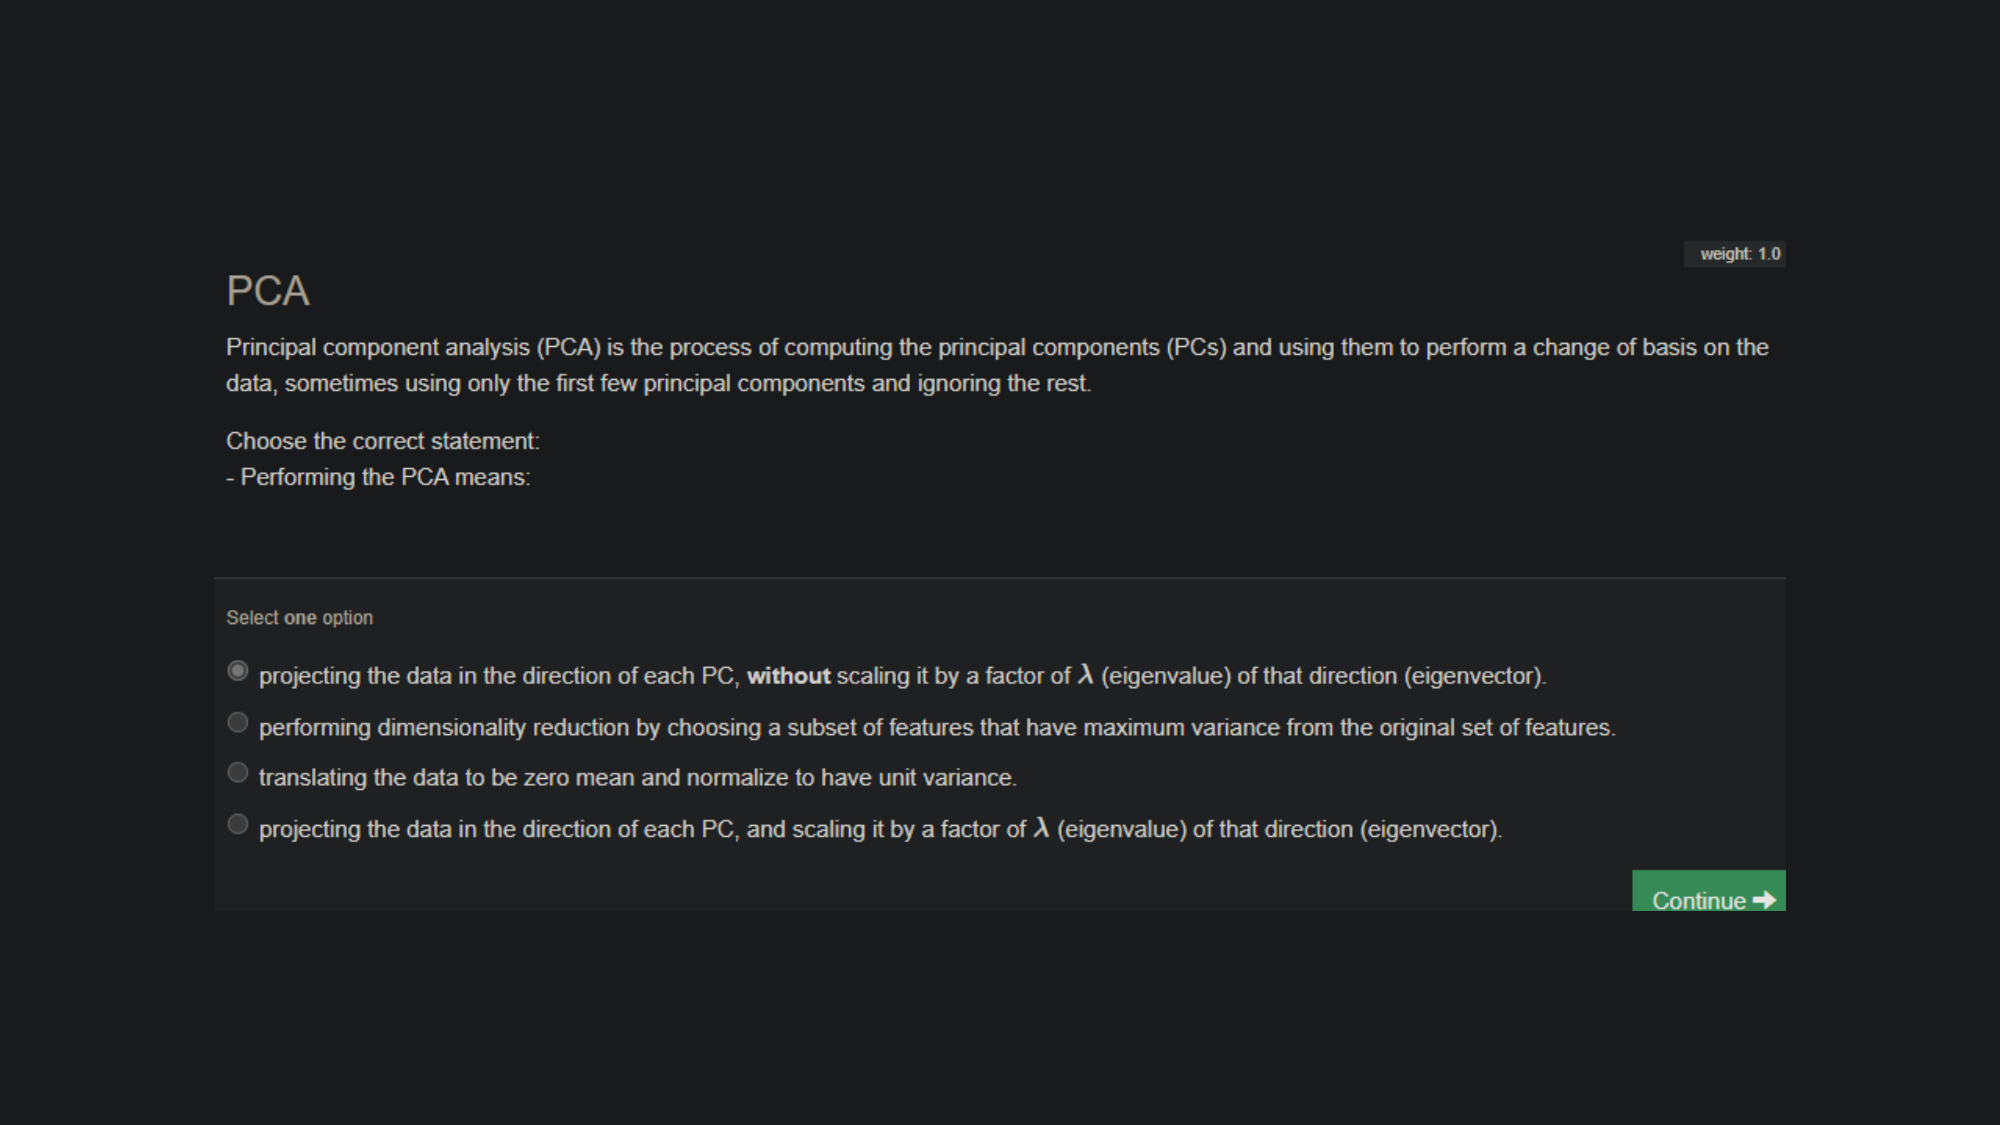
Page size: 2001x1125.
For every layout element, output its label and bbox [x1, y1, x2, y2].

picture [214, 213, 1786, 911]
